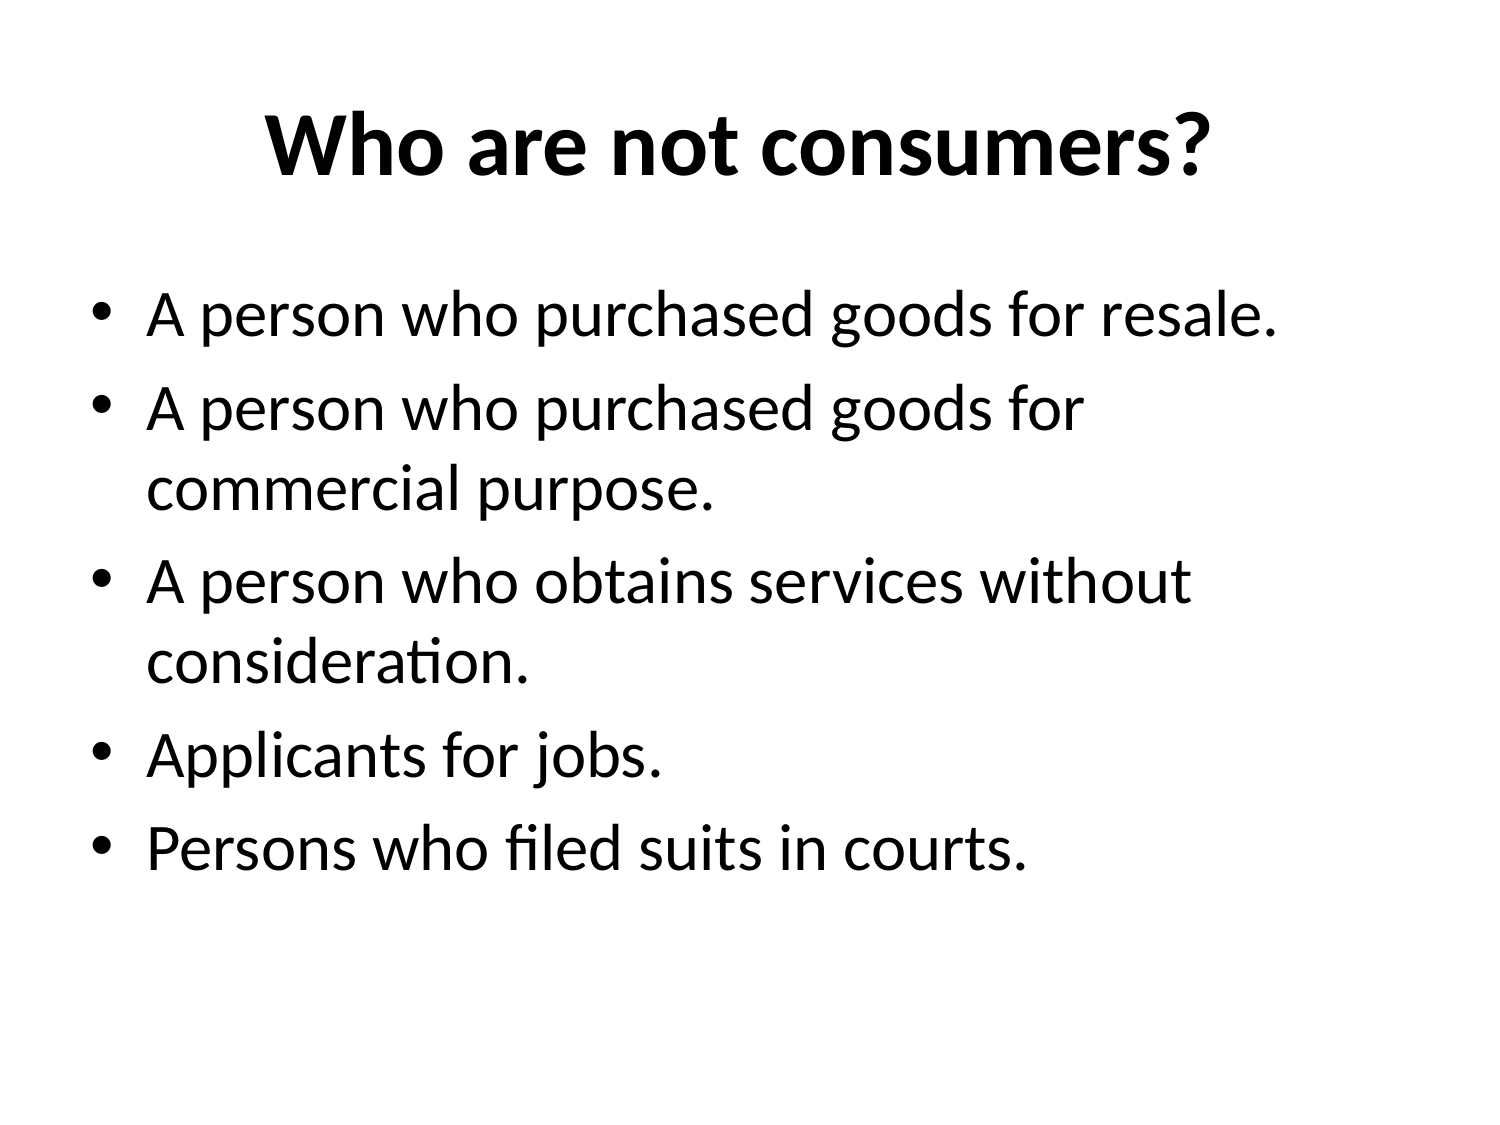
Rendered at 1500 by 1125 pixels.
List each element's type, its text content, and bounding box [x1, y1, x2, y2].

title Who are not consumers? [75, 45, 1425, 233]
list A person who purchased goods for resale. A person who purchased goods for commercial purpose. A person who obtains services without consideration. Applicants for jobs. Persons who filed suits in courts. [75, 262, 1425, 1005]
